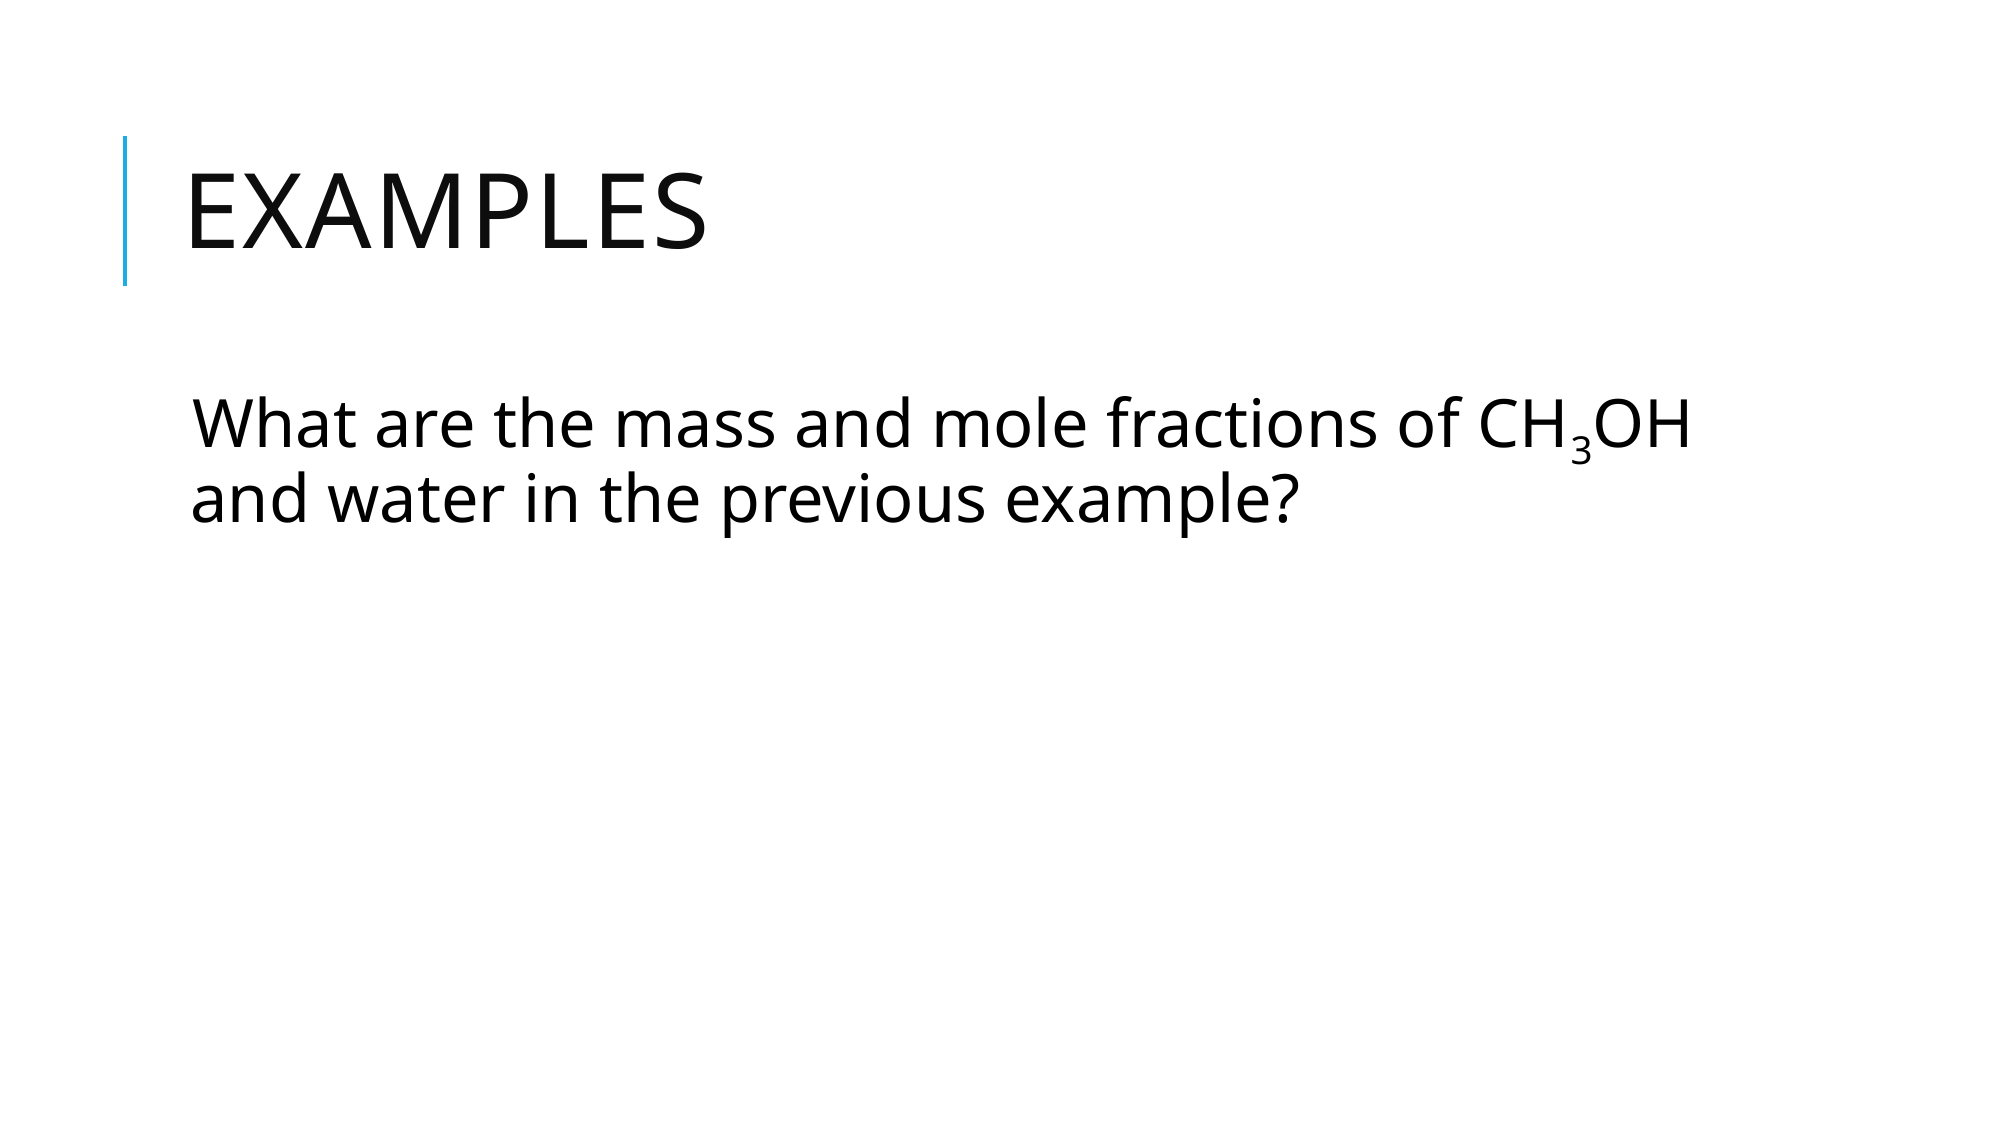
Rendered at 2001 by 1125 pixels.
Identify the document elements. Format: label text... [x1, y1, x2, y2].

title examples [168, 96, 1763, 342]
list What are the mass and mole fractions of CH3OH and water in the previous example? [168, 375, 1763, 1035]
